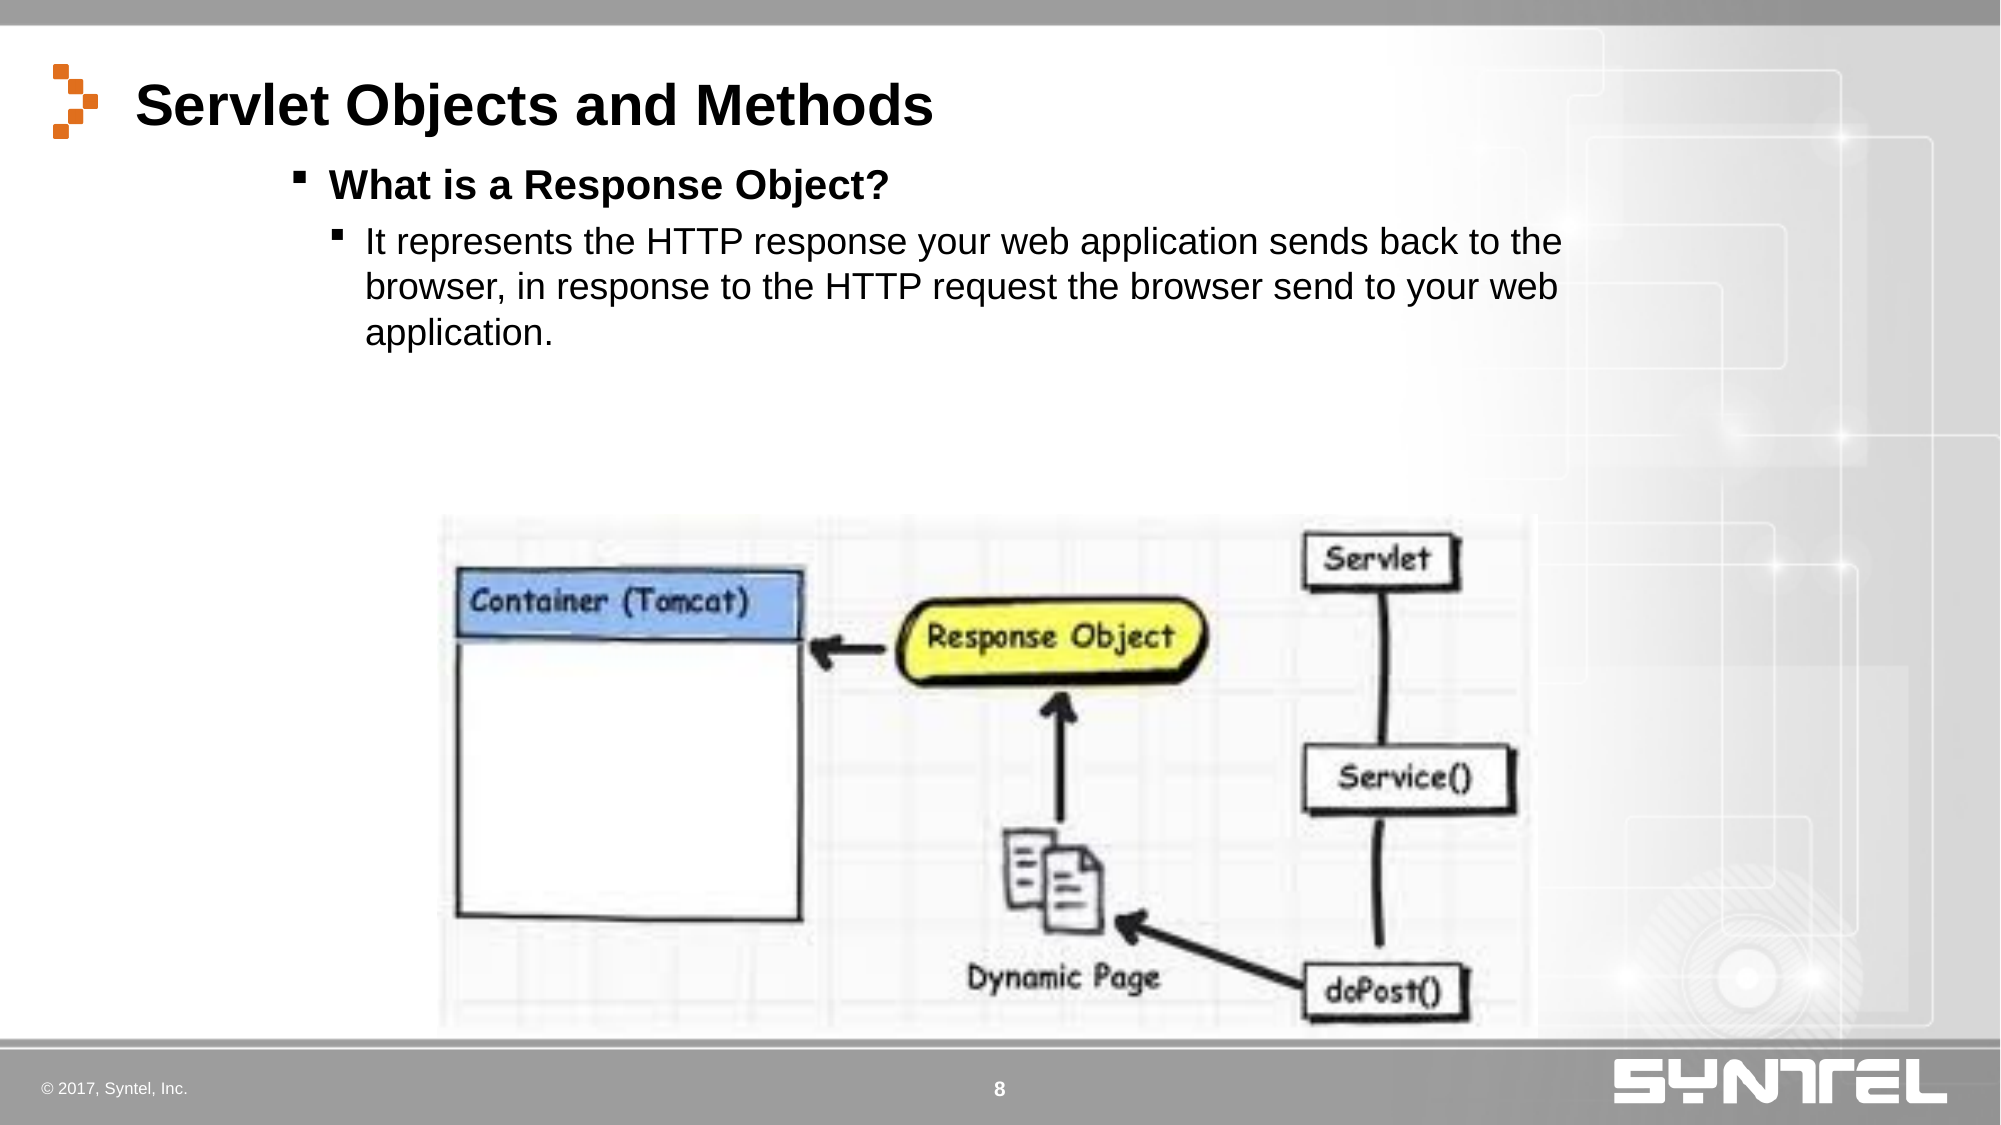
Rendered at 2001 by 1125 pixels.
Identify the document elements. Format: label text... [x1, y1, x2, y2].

list What is a Response Object? It represents the HTTP response your web application sends back to the browser, in response to the HTTP request the browser send to your web application. [275, 149, 1698, 964]
title Servlet Objects and Methods [120, 43, 1949, 160]
picture [0, 0, 2001, 1125]
